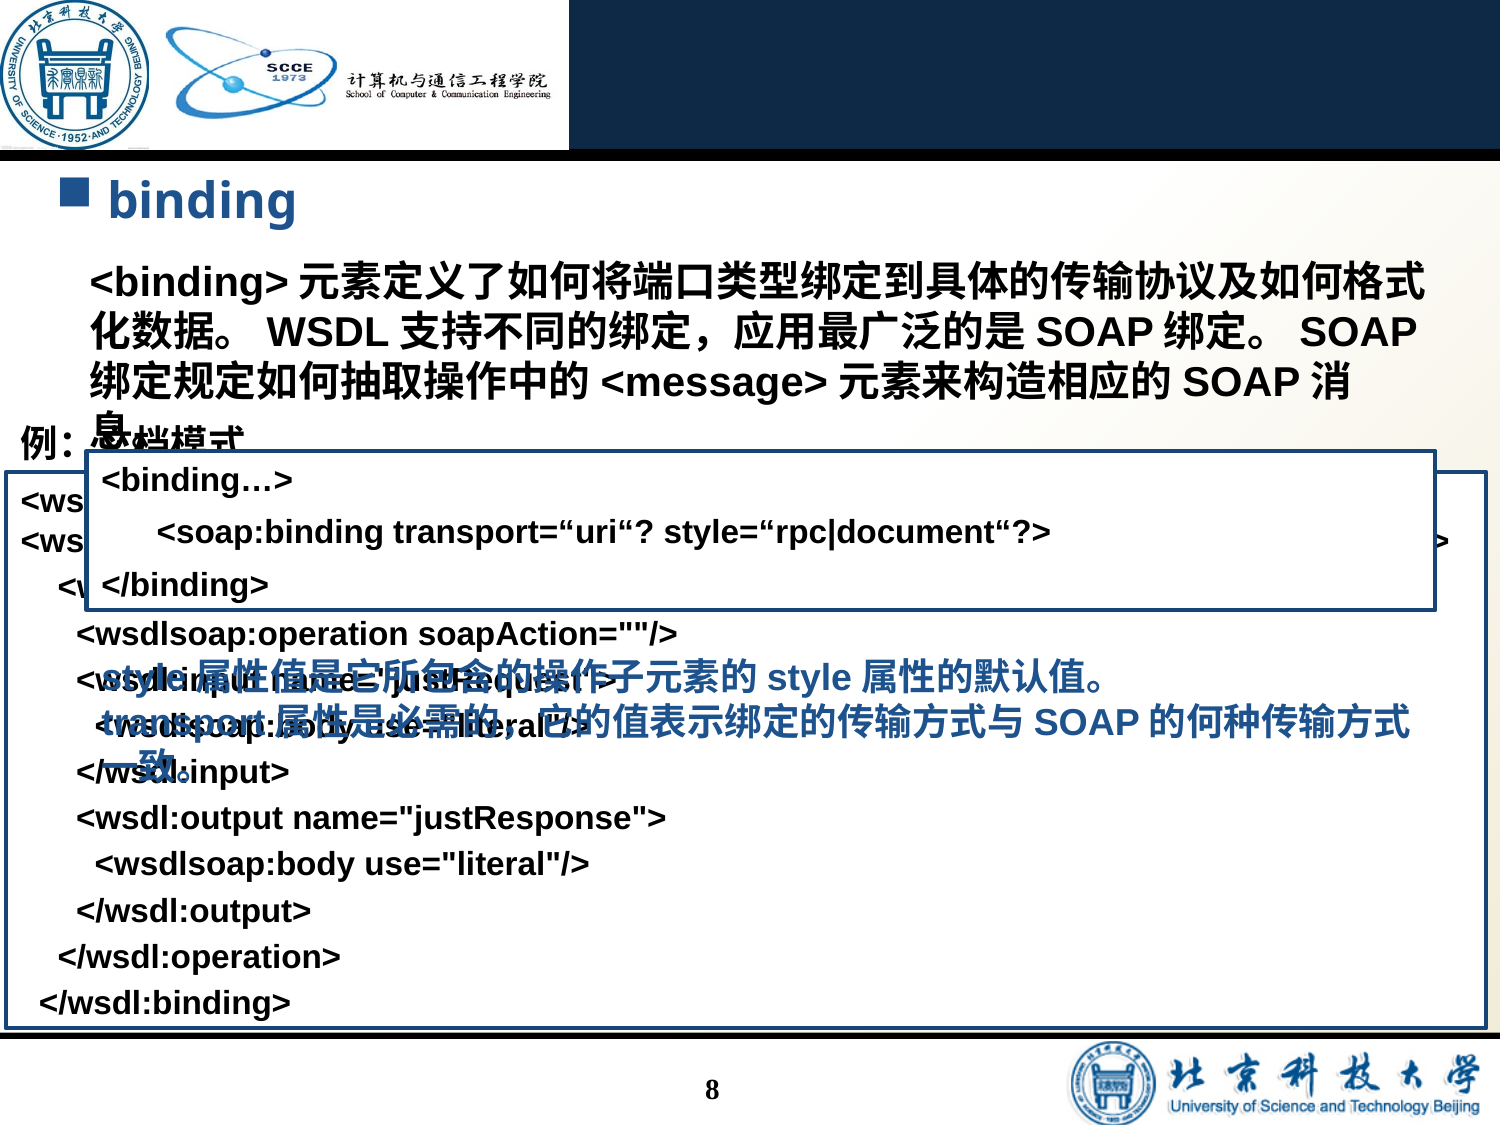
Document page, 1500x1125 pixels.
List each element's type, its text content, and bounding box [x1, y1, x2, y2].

text_box style属性值是它所包含的操作子元素的style属性的默认值。 transport属性是必需的，它的值表示绑定的传输方式与SOAP的何种传输方式一致。 [86, 645, 1436, 796]
picture [0, 0, 569, 150]
text_box <binding…> <soap:binding transport=“uri“? style=“rpc|document“?> </binding> [84, 449, 1437, 612]
slide_number 8 [537, 1062, 888, 1111]
picture [1066, 1040, 1498, 1125]
text_box 例：文档模式 [5, 412, 337, 473]
text_box <binding>元素定义了如何将端口类型绑定到具体的传输协议及如何格式化数据。WSDL支持不同的绑定，应用最广泛的是SOAP绑定。SOAP绑定规定如何抽取操作中的<message>元素来构造相应的SOAP消息。 [74, 247, 1447, 463]
text_box <wsdl:binding name="JustServiceSoapBinding" type="impl:JustService"> <wsdlsoap:binding style="document" transport="http://schemas.xmlsoap.org/soap/http"/> <wsdl:operation name="just"> <wsdlsoap:operation soapAction=""/> <wsdl:input name="justRequest"> <wsdlsoap:body use="literal"/> </wsdl:input> <wsdl:output name="justResponse"> <wsdlsoap:body use="literal"/> </wsdl:output> </wsdl:operation> </wsdl:binding> [4, 470, 1488, 1030]
text_box binding [41, 160, 1223, 236]
